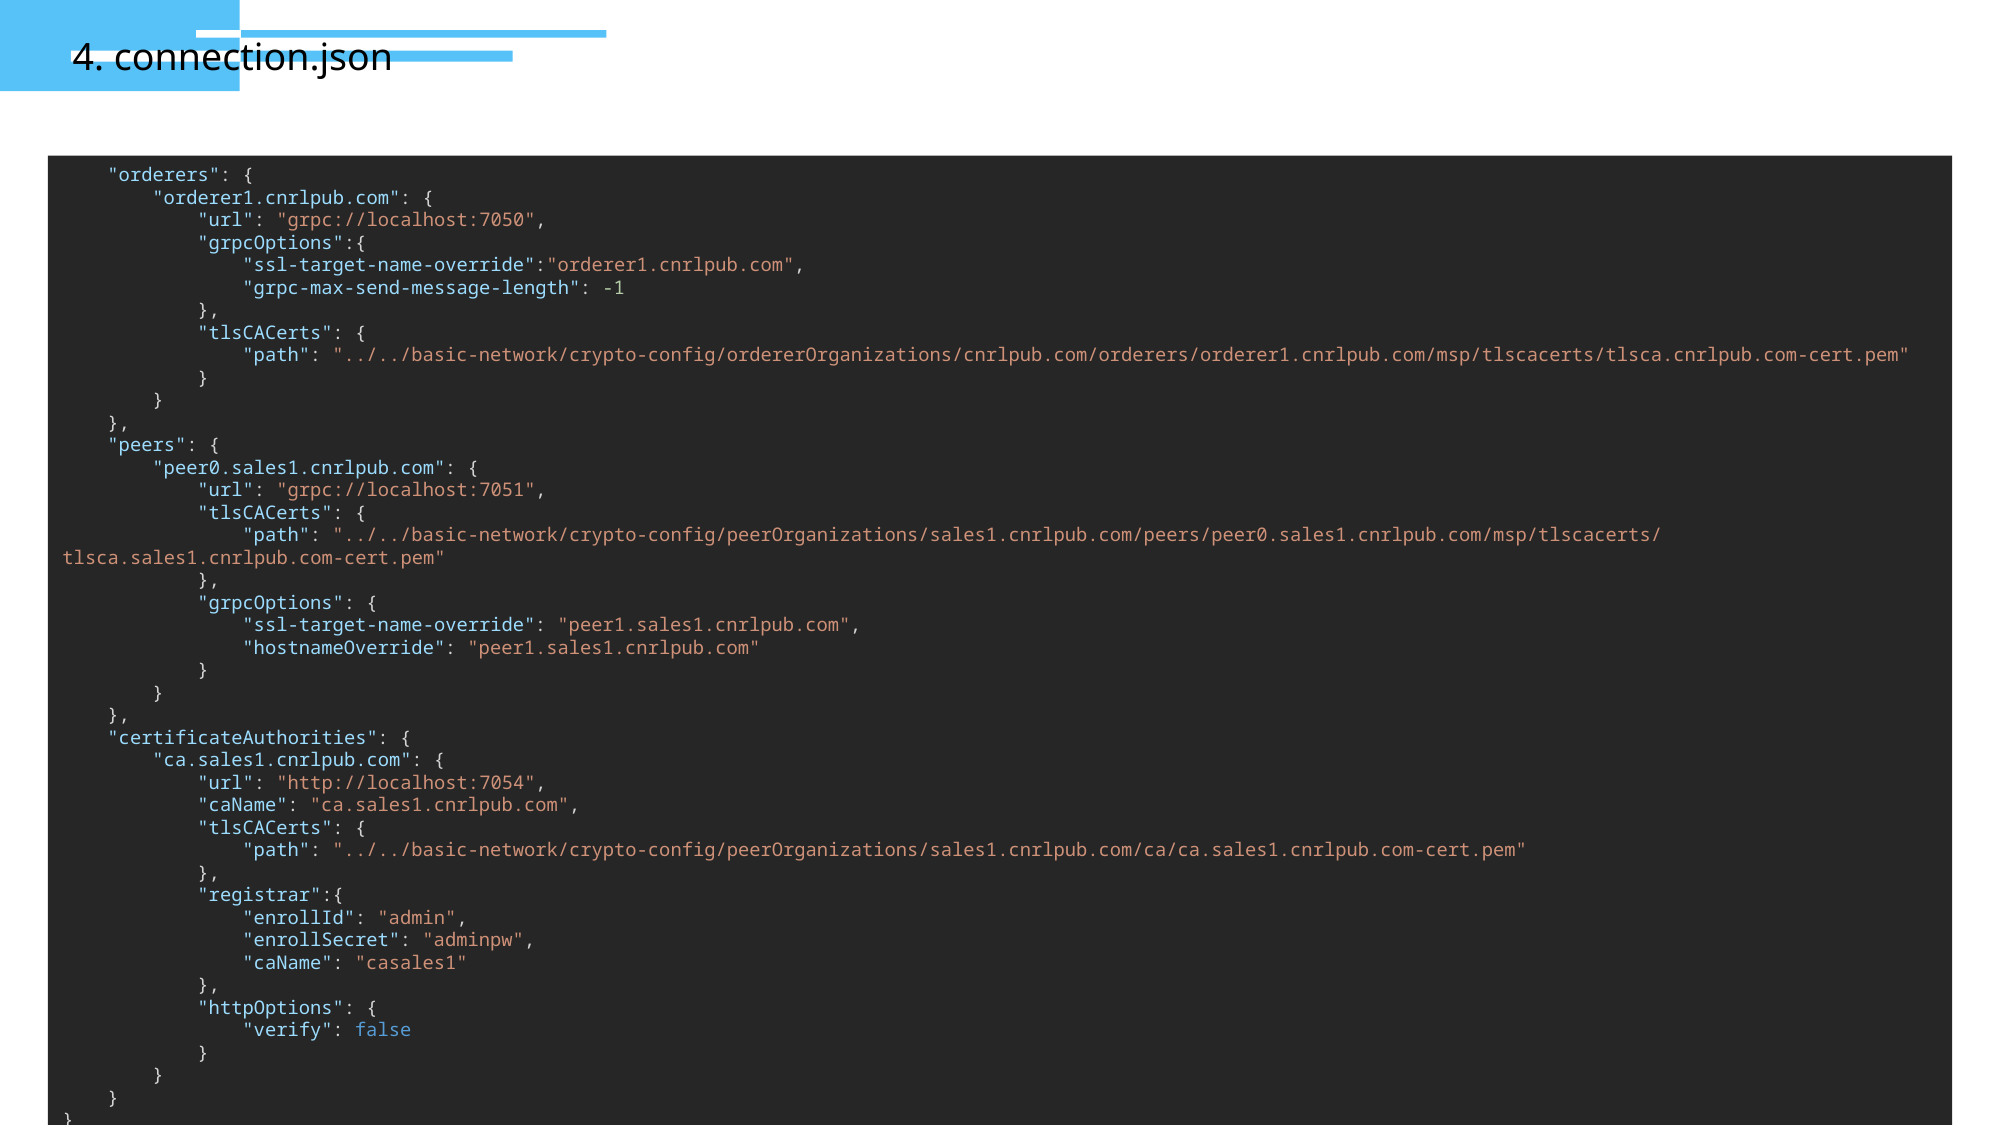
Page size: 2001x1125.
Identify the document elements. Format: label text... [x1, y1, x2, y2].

text_box "orderers": { "orderer1.cnrlpub.com": { "url": "grpc://localhost:7050", "grpcOptions":{ "ssl-target-name-override":"orderer1.cnrlpub.com", "grpc-max-send-message-length": -1 }, "tlsCACerts": { "path": "../../basic-network/crypto-config/ordererOrganizations/cnrlpub.com/orderers/orderer1.cnrlpub.com/msp/tlscacerts/tlsca.cnrlpub.com-cert.pem" } } }, "peers": { "peer0.sales1.cnrlpub.com": { "url": "grpc://localhost:7051", "tlsCACerts": { "path": "../../basic-network/crypto-config/peerOrganizations/sales1.cnrlpub.com/peers/peer0.sales1.cnrlpub.com/msp/tlscacerts/tlsca.sales1.cnrlpub.com-cert.pem" }, "grpcOptions": { "ssl-target-name-override": "peer1.sales1.cnrlpub.com", "hostnameOverride": "peer1.sales1.cnrlpub.com" } } }, "certificateAuthorities": { "ca.sales1.cnrlpub.com": { "url": "http://localhost:7054", "caName": "ca.sales1.cnrlpub.com", "tlsCACerts": { "path": "../../basic-network/crypto-config/peerOrganizations/sales1.cnrlpub.com/ca/ca.sales1.cnrlpub.com-cert.pem" }, "registrar":{ "enrollId": "admin", "enrollSecret": "adminpw", "caName": "casales1" }, "httpOptions": { "verify": false } } } } [47, 155, 1953, 1125]
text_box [0, 0, 607, 92]
